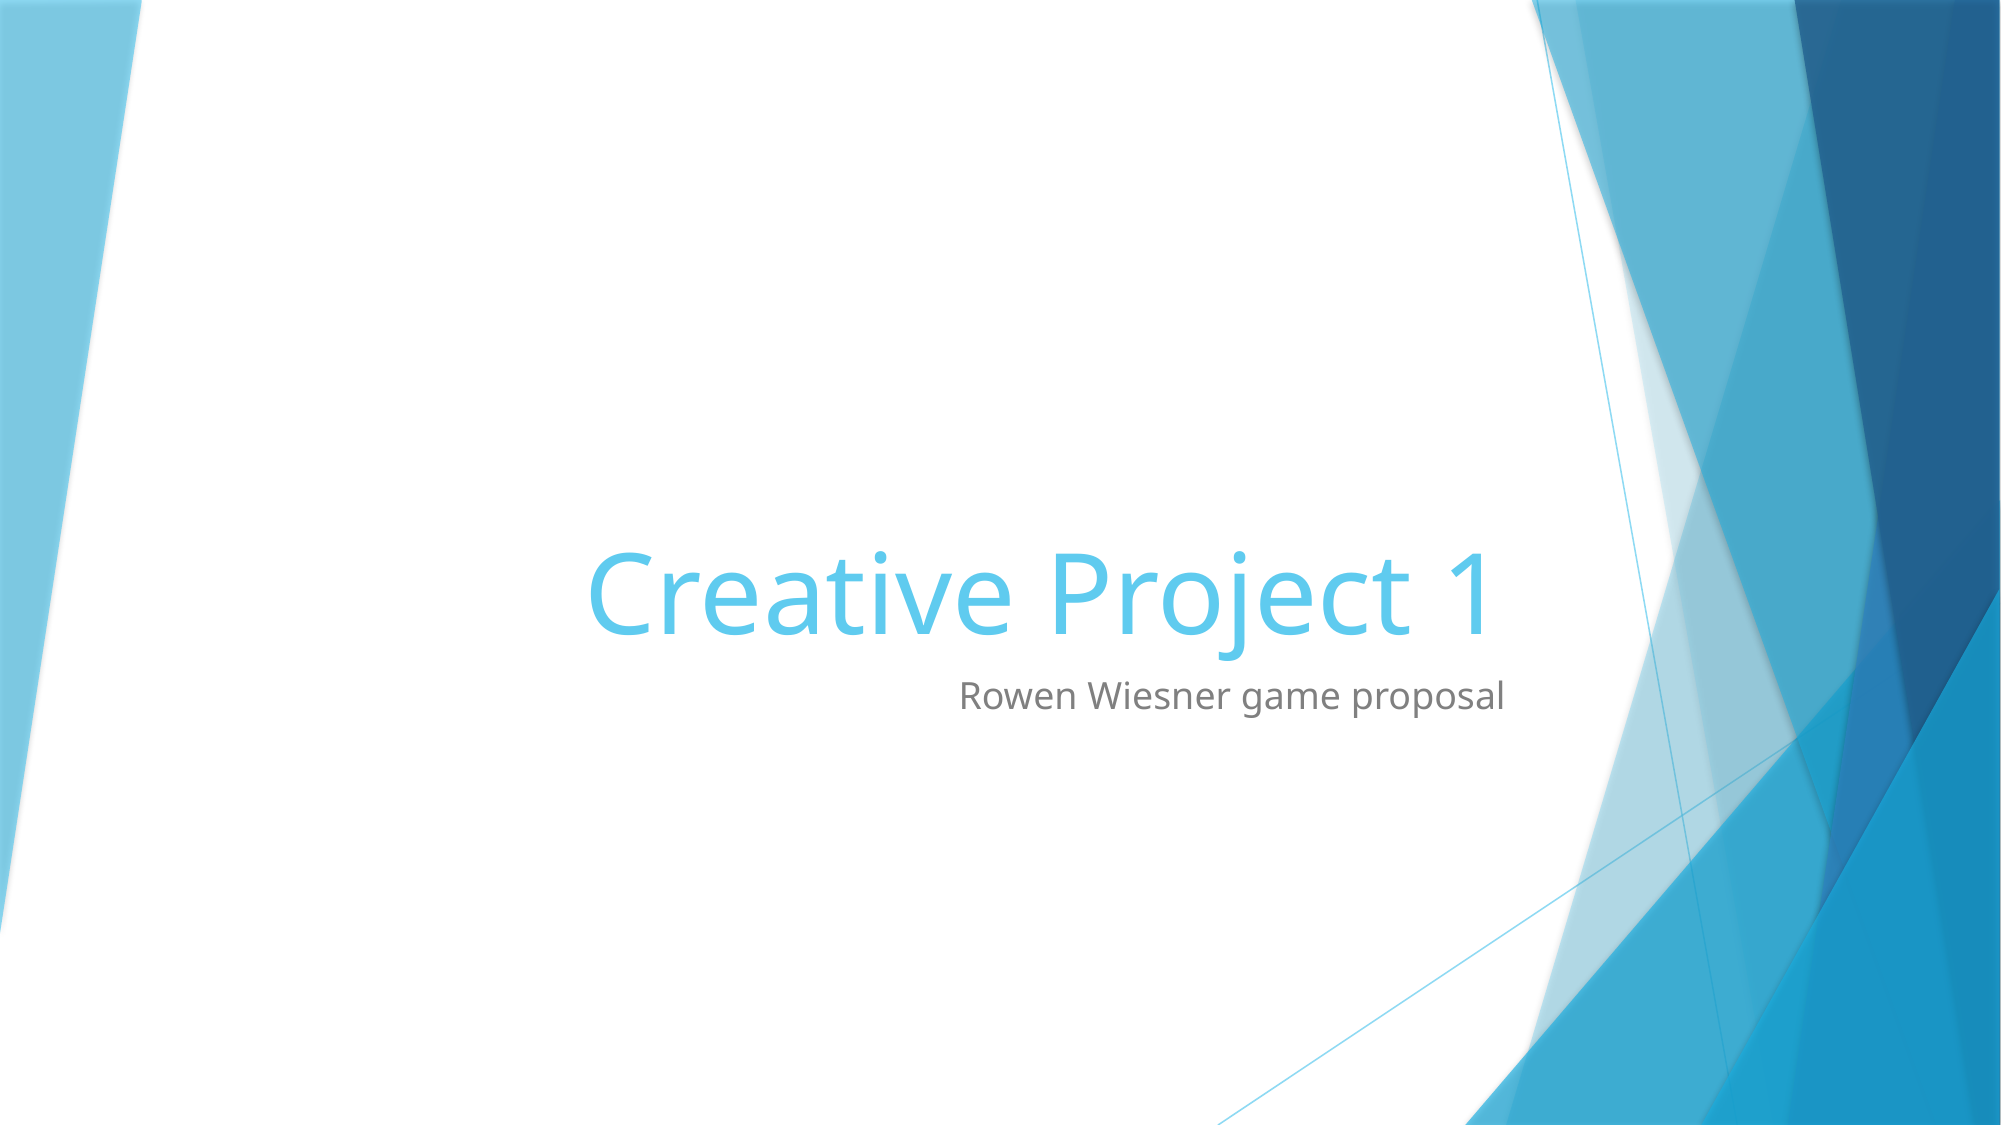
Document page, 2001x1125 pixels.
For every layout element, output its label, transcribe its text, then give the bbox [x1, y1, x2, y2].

title Creative Project 1 [247, 394, 1522, 664]
subtitle Rowen Wiesner game proposal [247, 664, 1522, 845]
